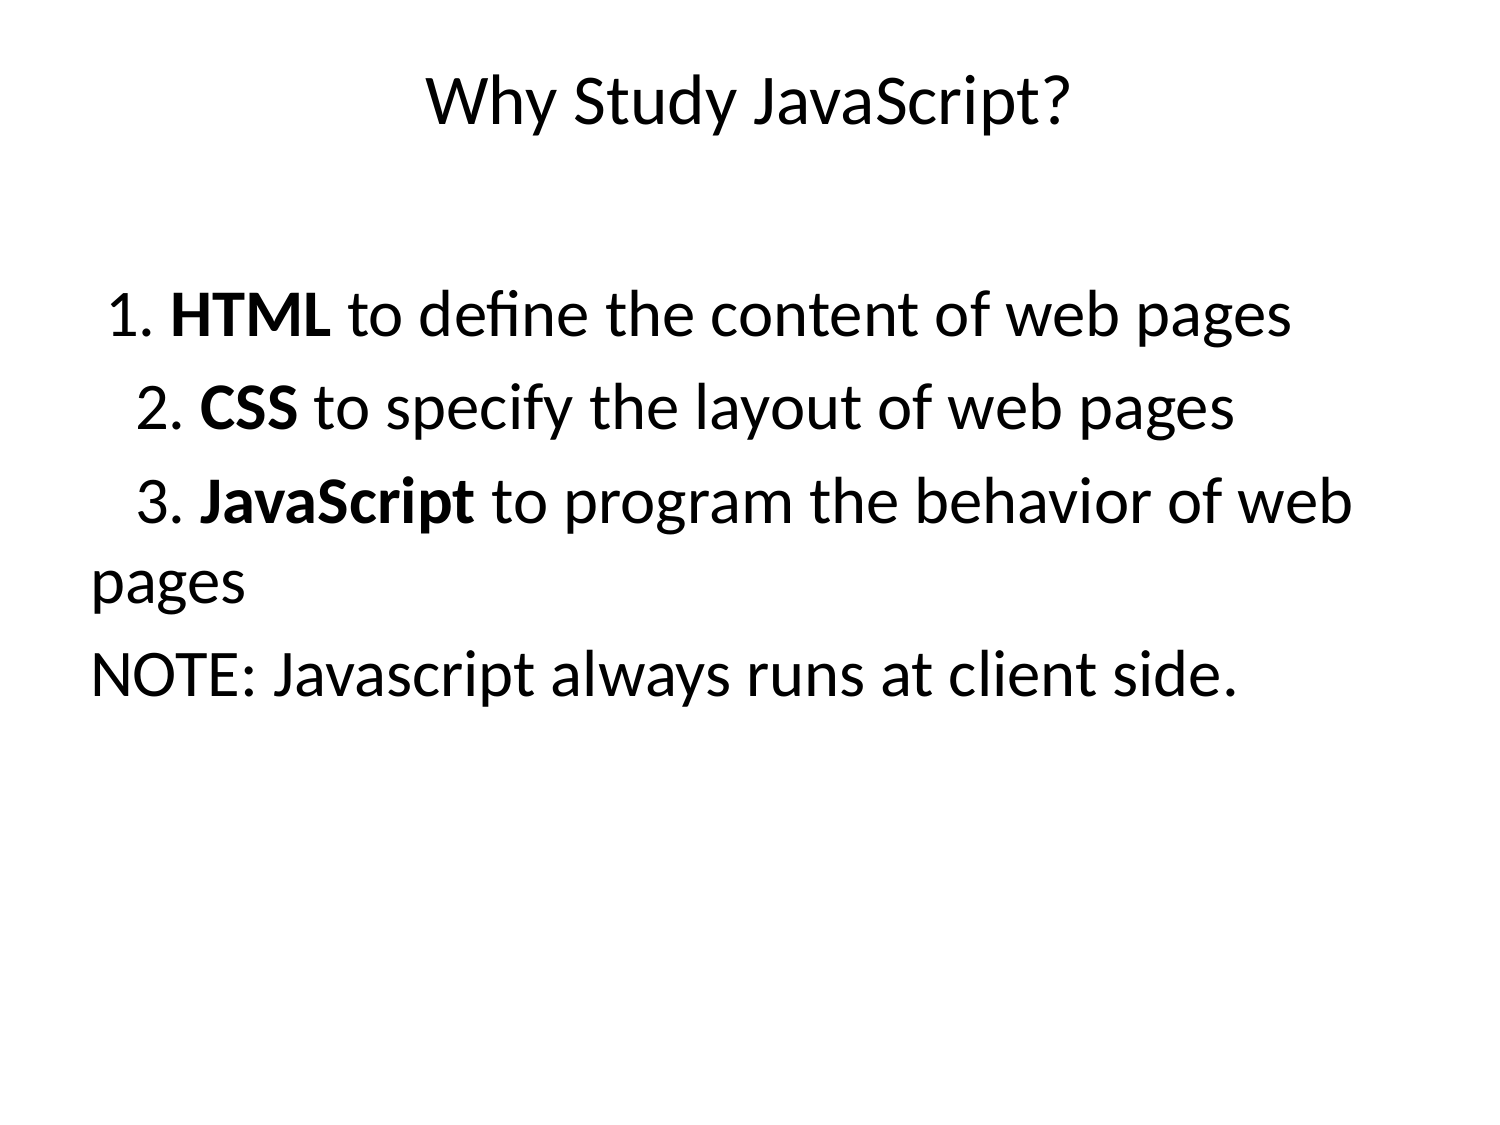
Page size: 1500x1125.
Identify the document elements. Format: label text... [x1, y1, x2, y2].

title Why Study JavaScript? [75, 45, 1425, 233]
list 1. HTML to define the content of web pages 2. CSS to specify the layout of web pages 3. JavaScript to program the behavior of web pages NOTE: Javascript always runs at client side. [75, 262, 1425, 1005]
